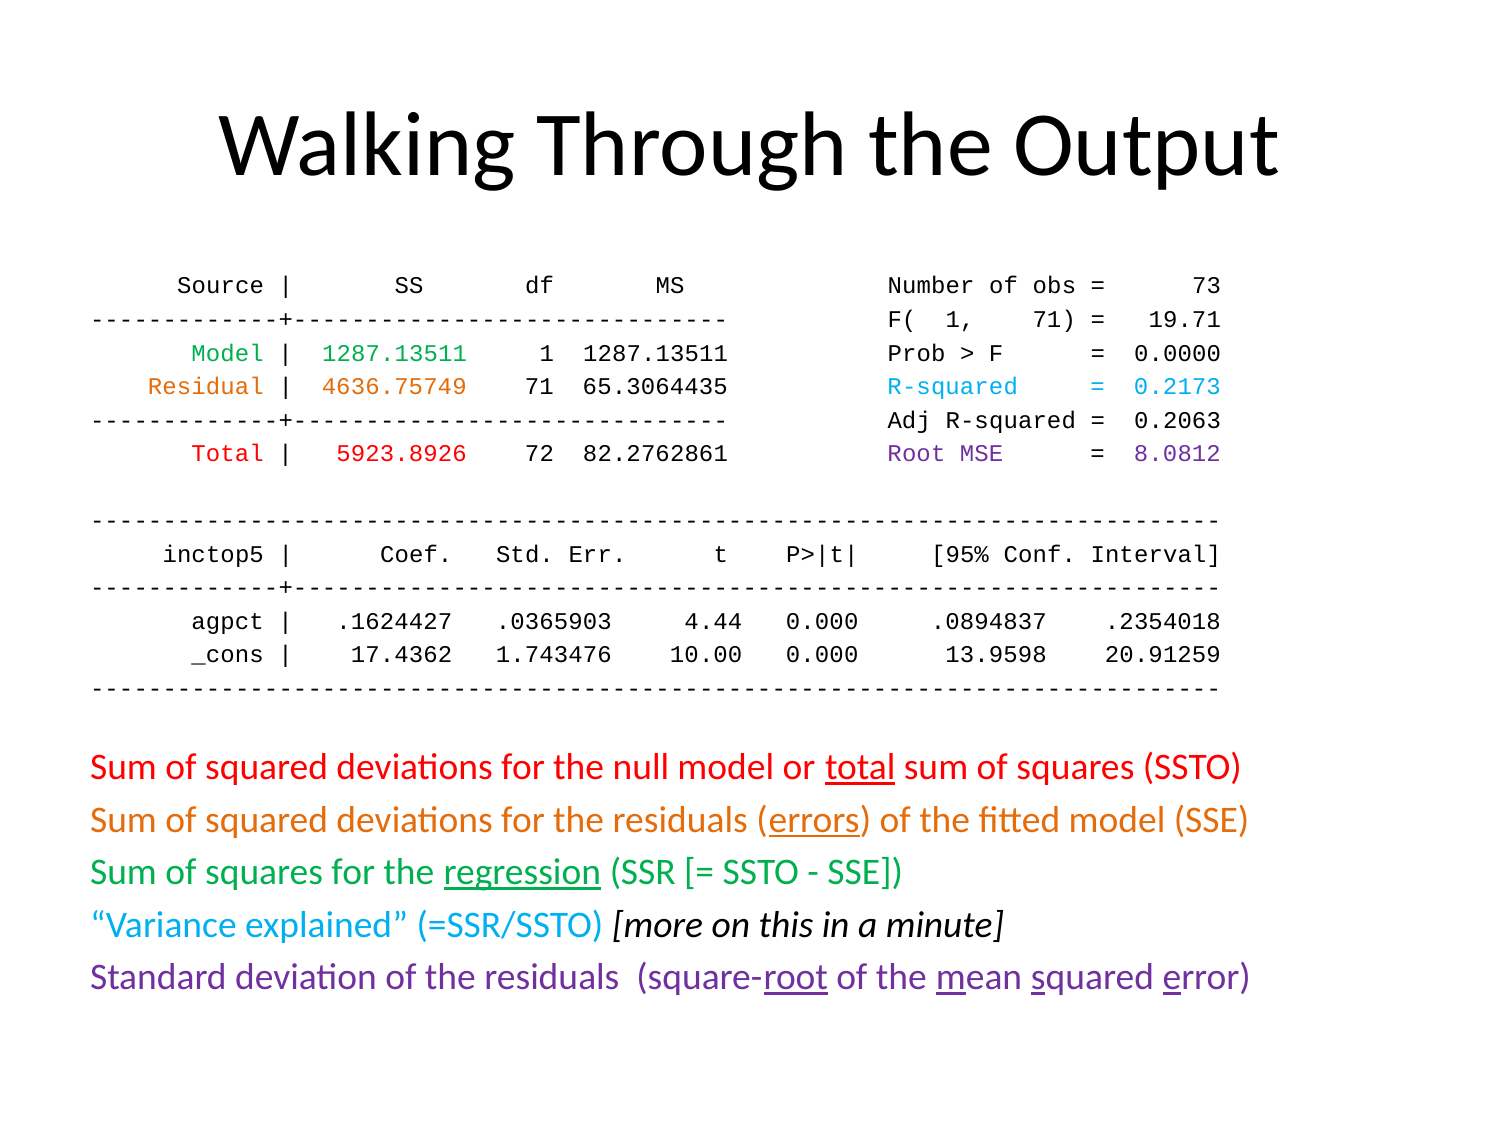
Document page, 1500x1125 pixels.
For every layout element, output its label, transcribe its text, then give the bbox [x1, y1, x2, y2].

list Source | SS df MS Number of obs = 73 -------------+------------------------------ F( 1, 71) = 19.71 Model | 1287.13511 1 1287.13511 Prob > F = 0.0000 Residual | 4636.75749 71 65.3064435 R-squared = 0.2173 -------------+------------------------------ Adj R-squared = 0.2063 Total | 5923.8926 72 82.2762861 Root MSE = 8.0812 ------------------------------------------------------------------------------ inctop5 | Coef. Std. Err. t P>|t| [95% Conf. Interval] -------------+---------------------------------------------------------------- agpct | .1624427 .0365903 4.44 0.000 .0894837 .2354018 _cons | 17.4362 1.743476 10.00 0.000 13.9598 20.91259 ------------------------------------------------------------------------------ Sum of squared deviations for the null model or total sum of squares (SSTO) Sum of squared deviations for the residuals (errors) of the fitted model (SSE) Sum of squares for the regression (SSR [= SSTO - SSE]) “Variance explained” (=SSR/SSTO) [more on this in a minute] Standard deviation of the residuals (square-root of the mean squared error) [75, 262, 1425, 1005]
title Walking Through the Output [75, 45, 1425, 233]
